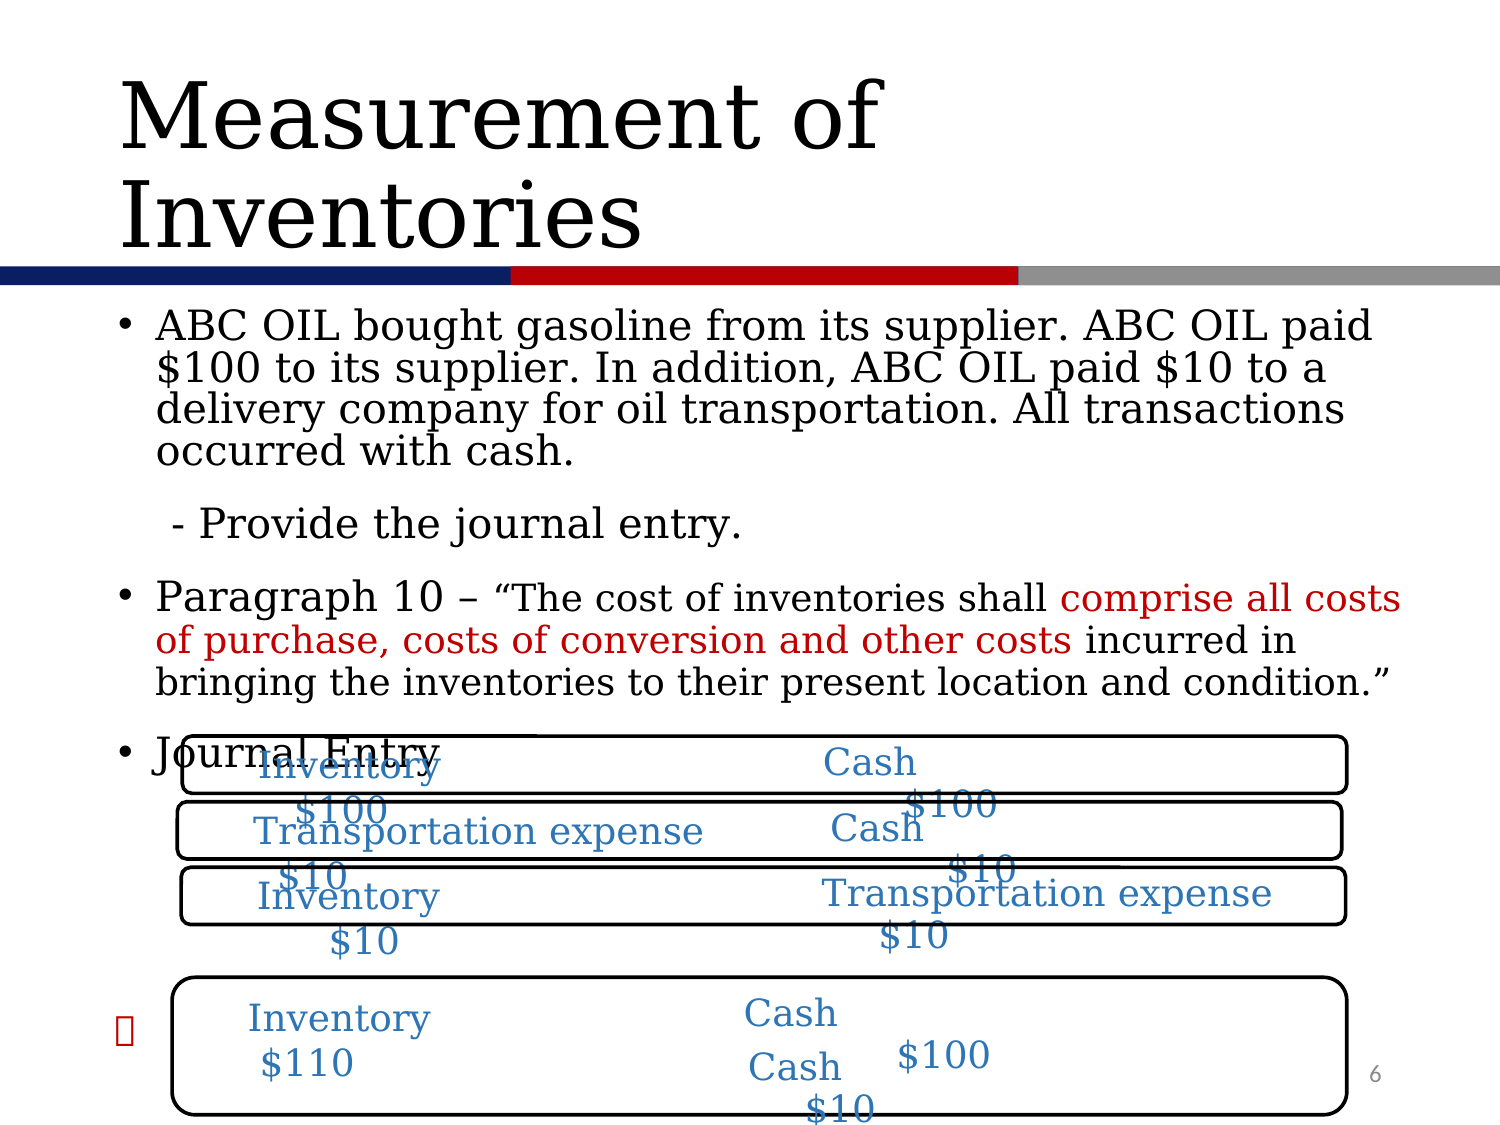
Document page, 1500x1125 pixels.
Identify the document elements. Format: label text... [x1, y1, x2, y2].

text_box [181, 735, 1348, 795]
text_box  [97, 997, 172, 1063]
title Measurement of Inventories [103, 59, 1451, 278]
text_box Cash $10 [803, 799, 1386, 866]
text_box Cash $100 [808, 733, 1391, 833]
text_box [180, 866, 1347, 926]
text_box [176, 800, 1343, 860]
text_box Inventory $100 [243, 795, 765, 799]
text_box [171, 976, 1348, 1116]
text_box Transportation expense $10 [806, 865, 1390, 964]
list ABC OIL bought gasoline from its supplier. ABC OIL paid $100 to its supplier. In addition, ABC OIL paid $10 to a delivery company for oil transportation. All transactions occurred with cash. - Provide the journal entry. Paragraph 10 – “The cost of inventories shall comprise all costs of purchase, costs of conversion and other costs incurred in bringing the inventories to their present location and condition.” Journal Entry [103, 299, 1428, 1014]
text_box Transportation expense $10 [238, 860, 765, 866]
text_box Cash $10 [733, 1039, 1431, 1125]
text_box Inventory $10 [242, 926, 765, 970]
